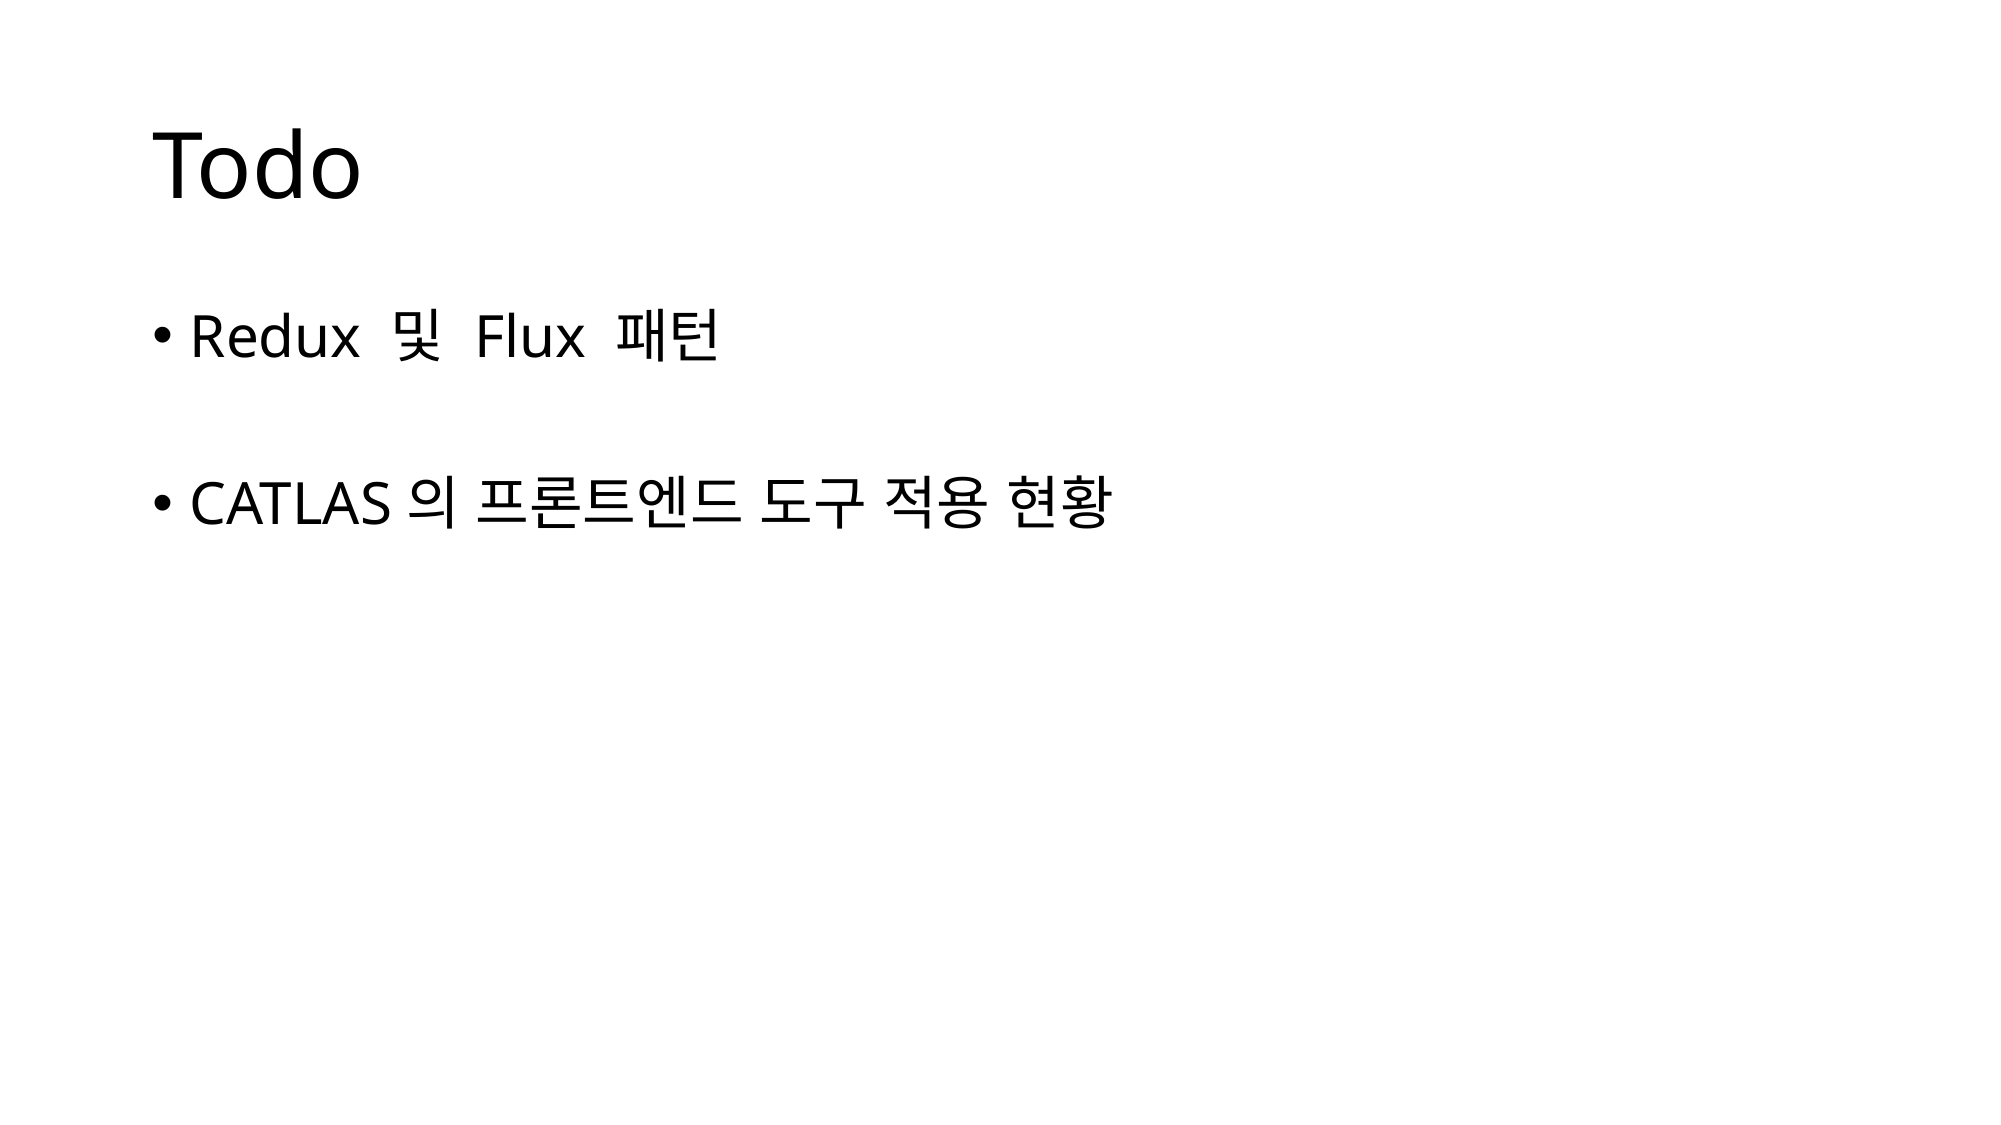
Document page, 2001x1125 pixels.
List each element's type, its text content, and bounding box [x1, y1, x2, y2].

list Redux 및 Flux 패턴 CATLAS의 프론트엔드 도구 적용 현황 [137, 299, 1863, 1014]
title Todo [137, 59, 1863, 278]
